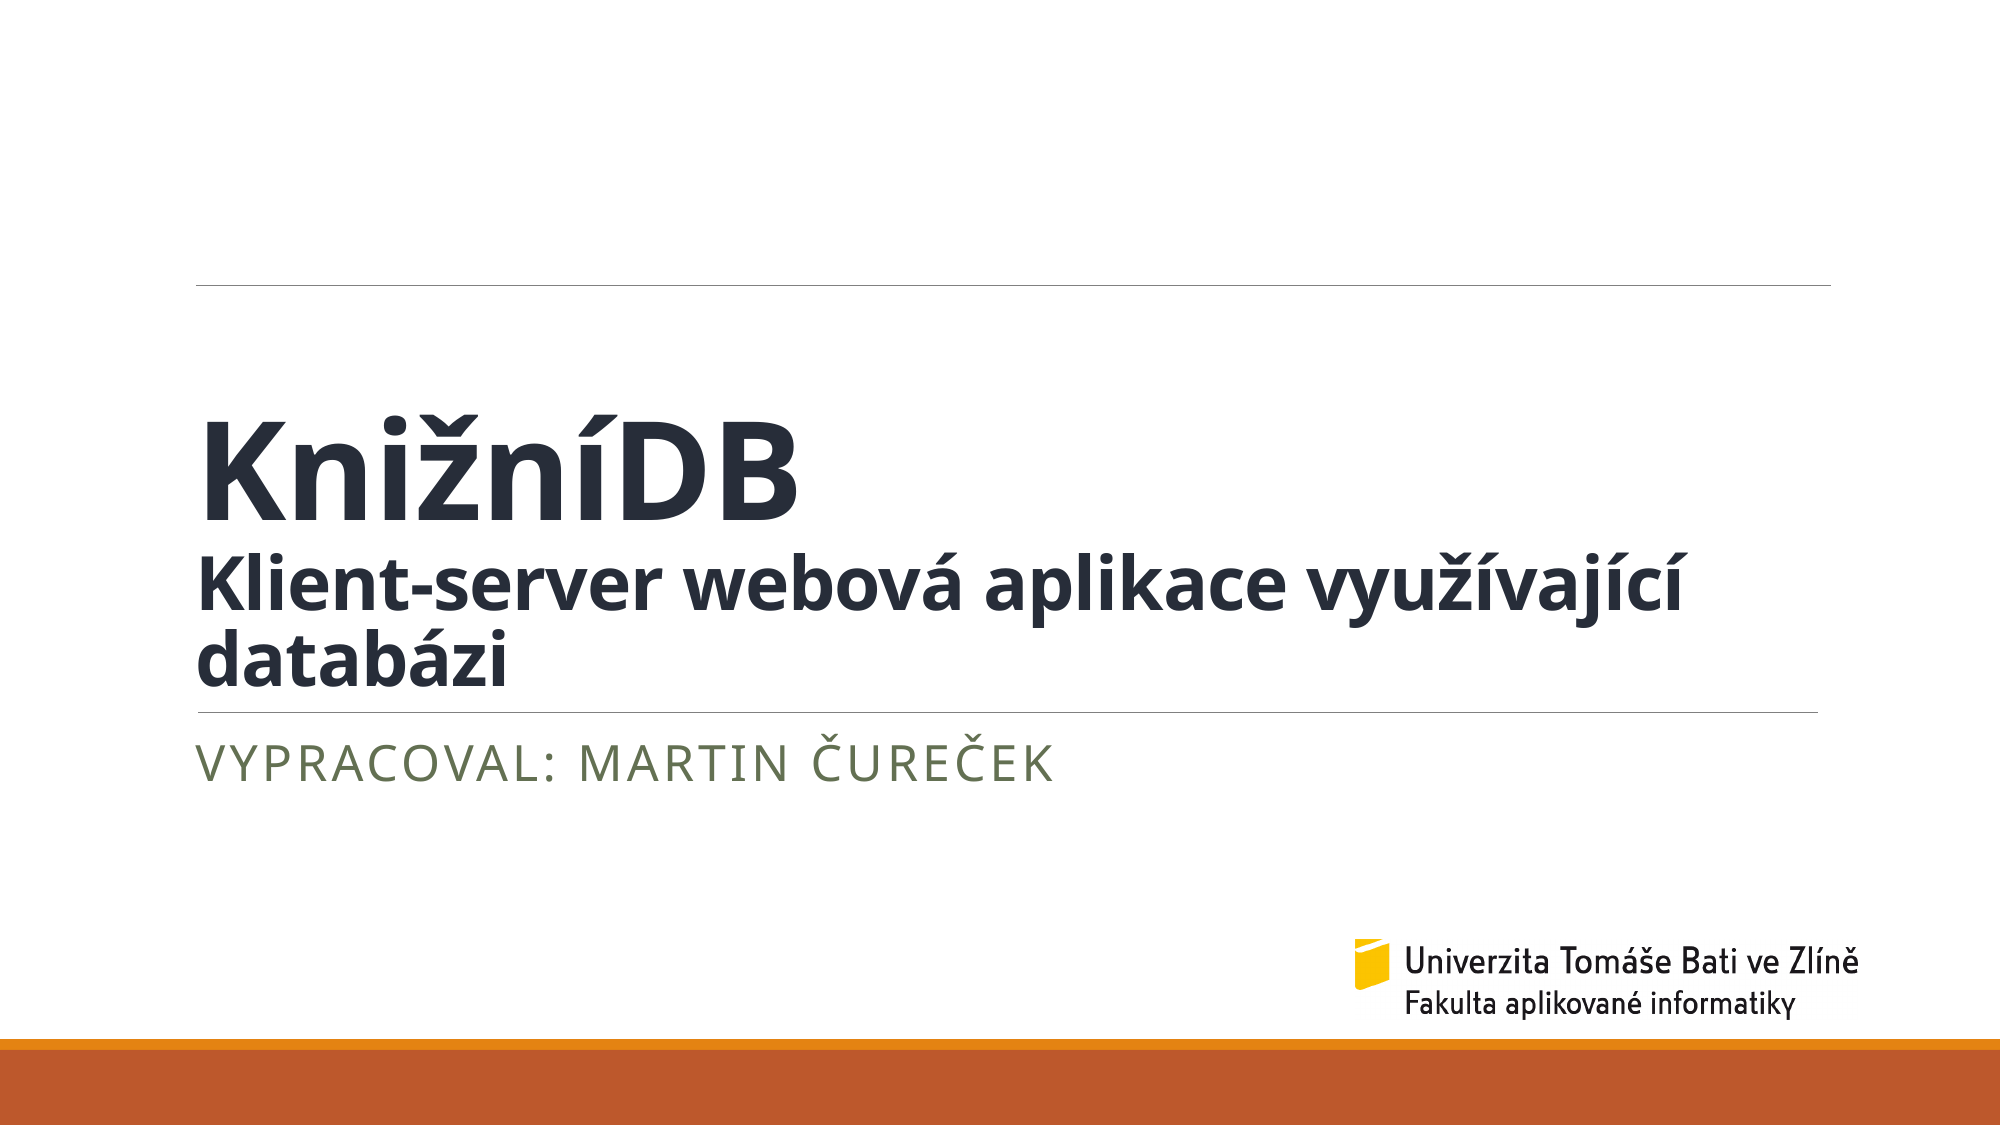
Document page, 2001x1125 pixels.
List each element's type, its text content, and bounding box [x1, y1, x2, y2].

subtitle Vypracoval: Martin čureček [180, 730, 1831, 919]
title KnižníDB Klient-server webová aplikace využívající databázi [180, 124, 1830, 710]
picture [1354, 939, 1858, 1021]
